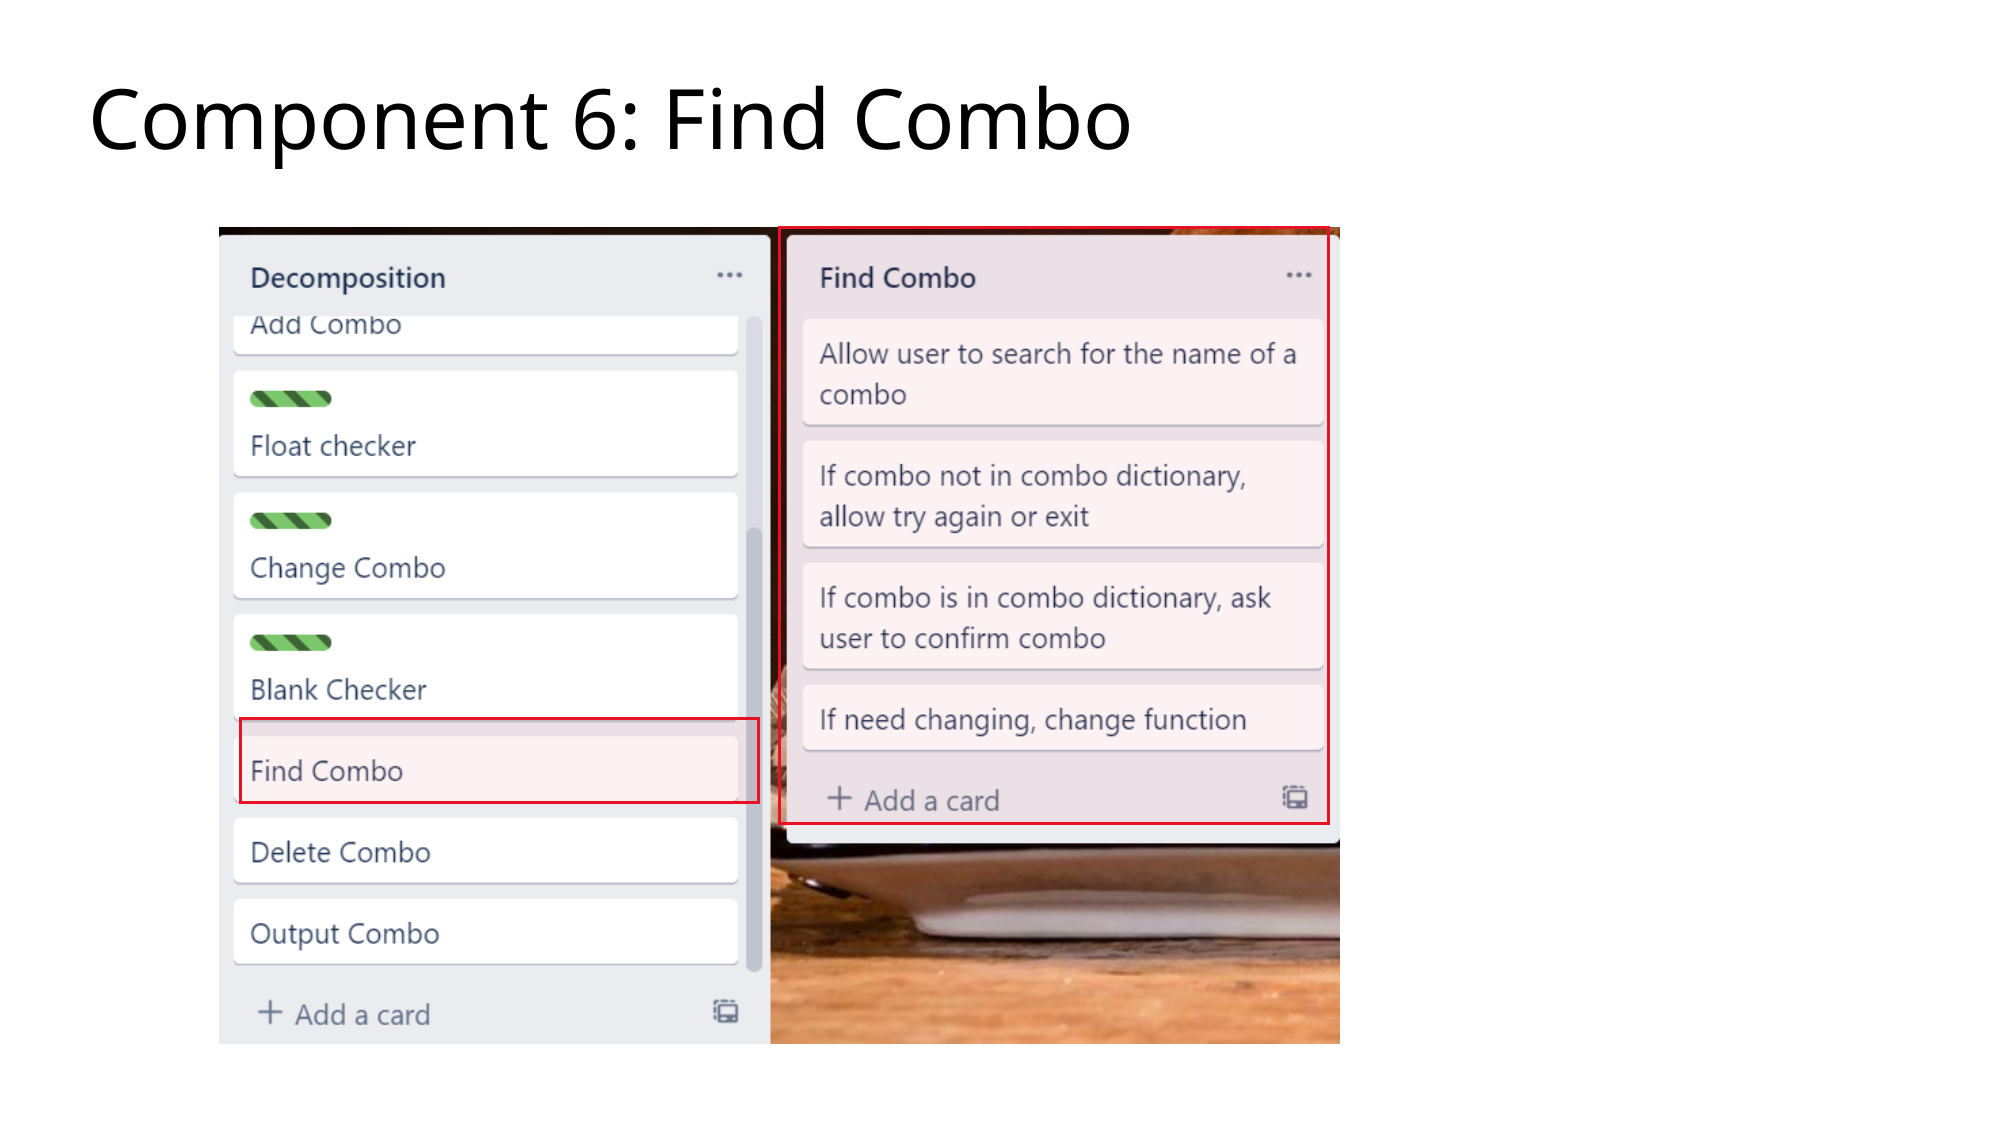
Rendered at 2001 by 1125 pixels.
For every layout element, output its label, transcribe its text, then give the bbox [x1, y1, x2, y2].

picture [219, 227, 1340, 1044]
title Component 6: Find Combo [68, 57, 1932, 183]
